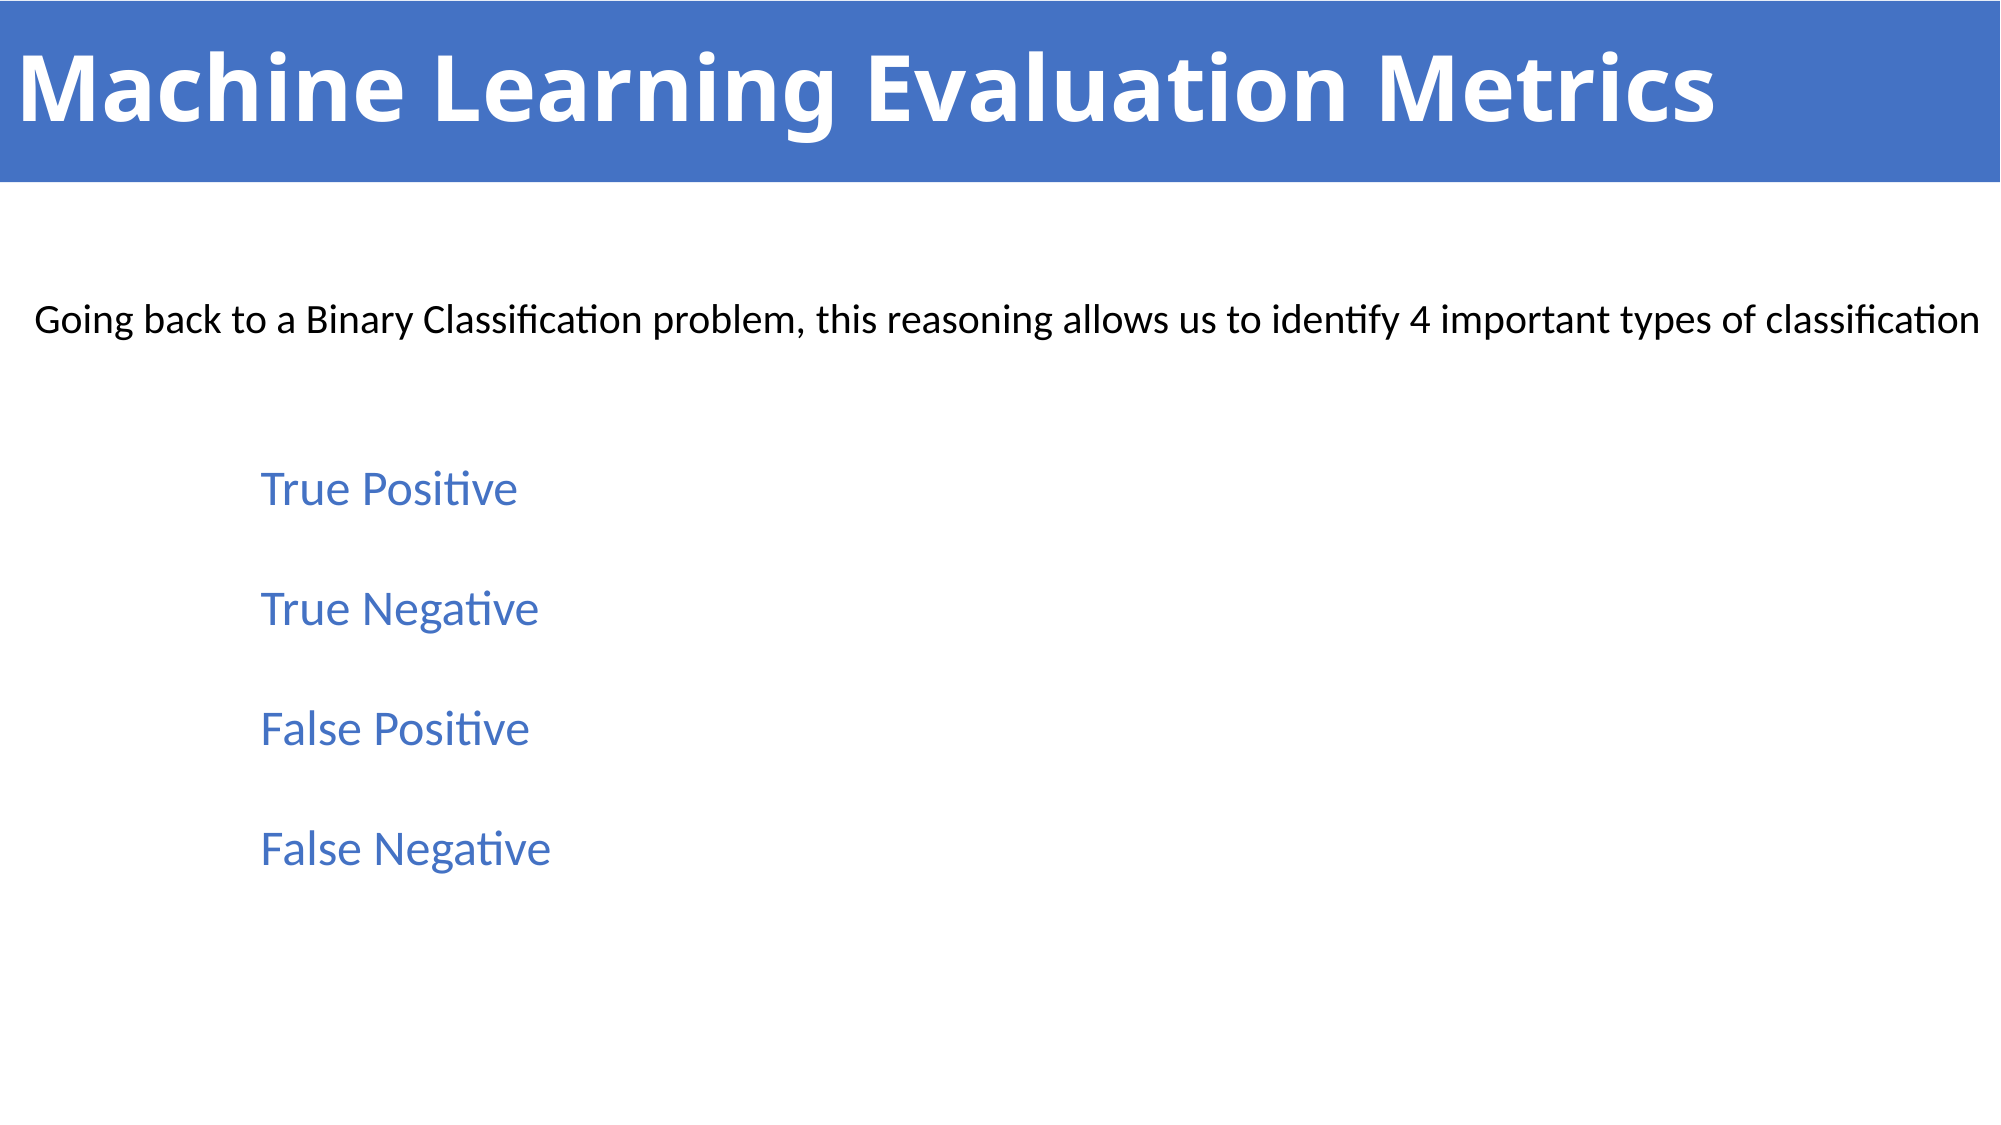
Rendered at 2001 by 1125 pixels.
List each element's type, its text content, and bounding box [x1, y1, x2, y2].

text_box True Positive True Negative False Positive False Negative [245, 447, 813, 883]
title Machine Learning Evaluation Metrics [0, 0, 2000, 183]
text_box Going back to a Binary Classification problem, this reasoning allows us to identify 4 important types of classification [19, 284, 2000, 350]
